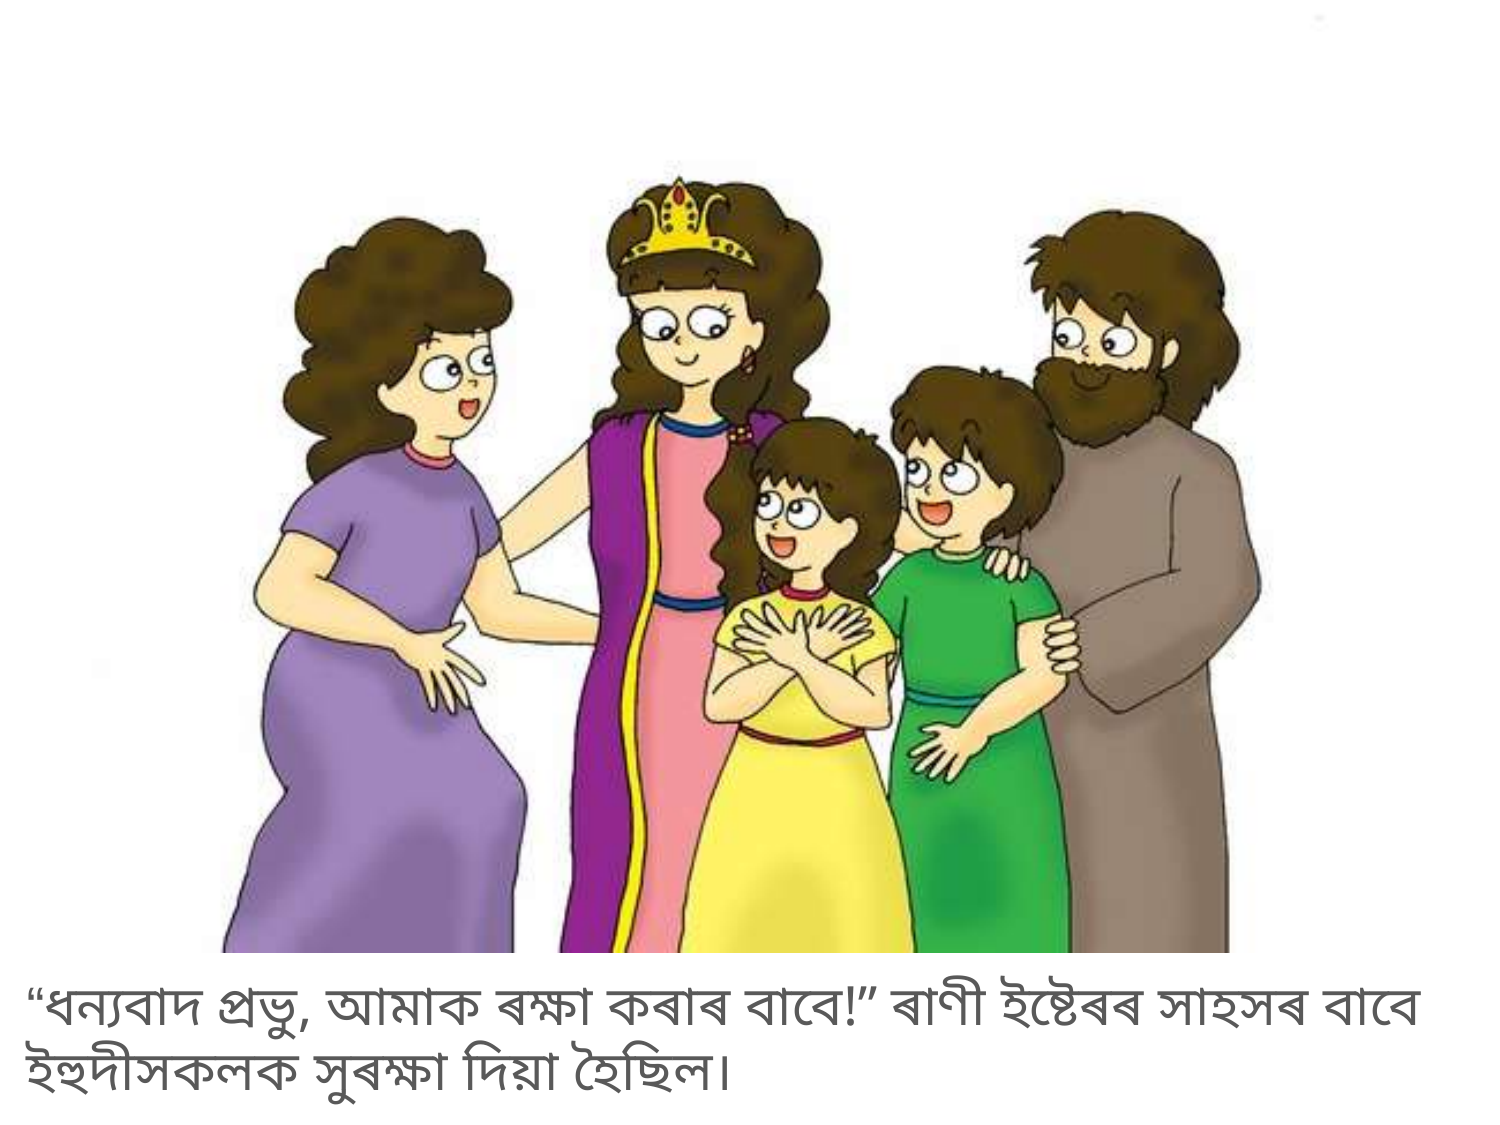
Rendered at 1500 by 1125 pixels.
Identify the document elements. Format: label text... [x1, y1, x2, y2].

picture [0, 0, 1500, 953]
text_box “ধন্যবাদ প্ৰভু, আমাক ৰক্ষা কৰাৰ বাবে!” ৰাণী ইষ্টেৰৰ সাহসৰ বাবে ইহুদীসকলক সুৰক্ষা দিয়া হৈছিল। [11, 964, 1498, 1109]
